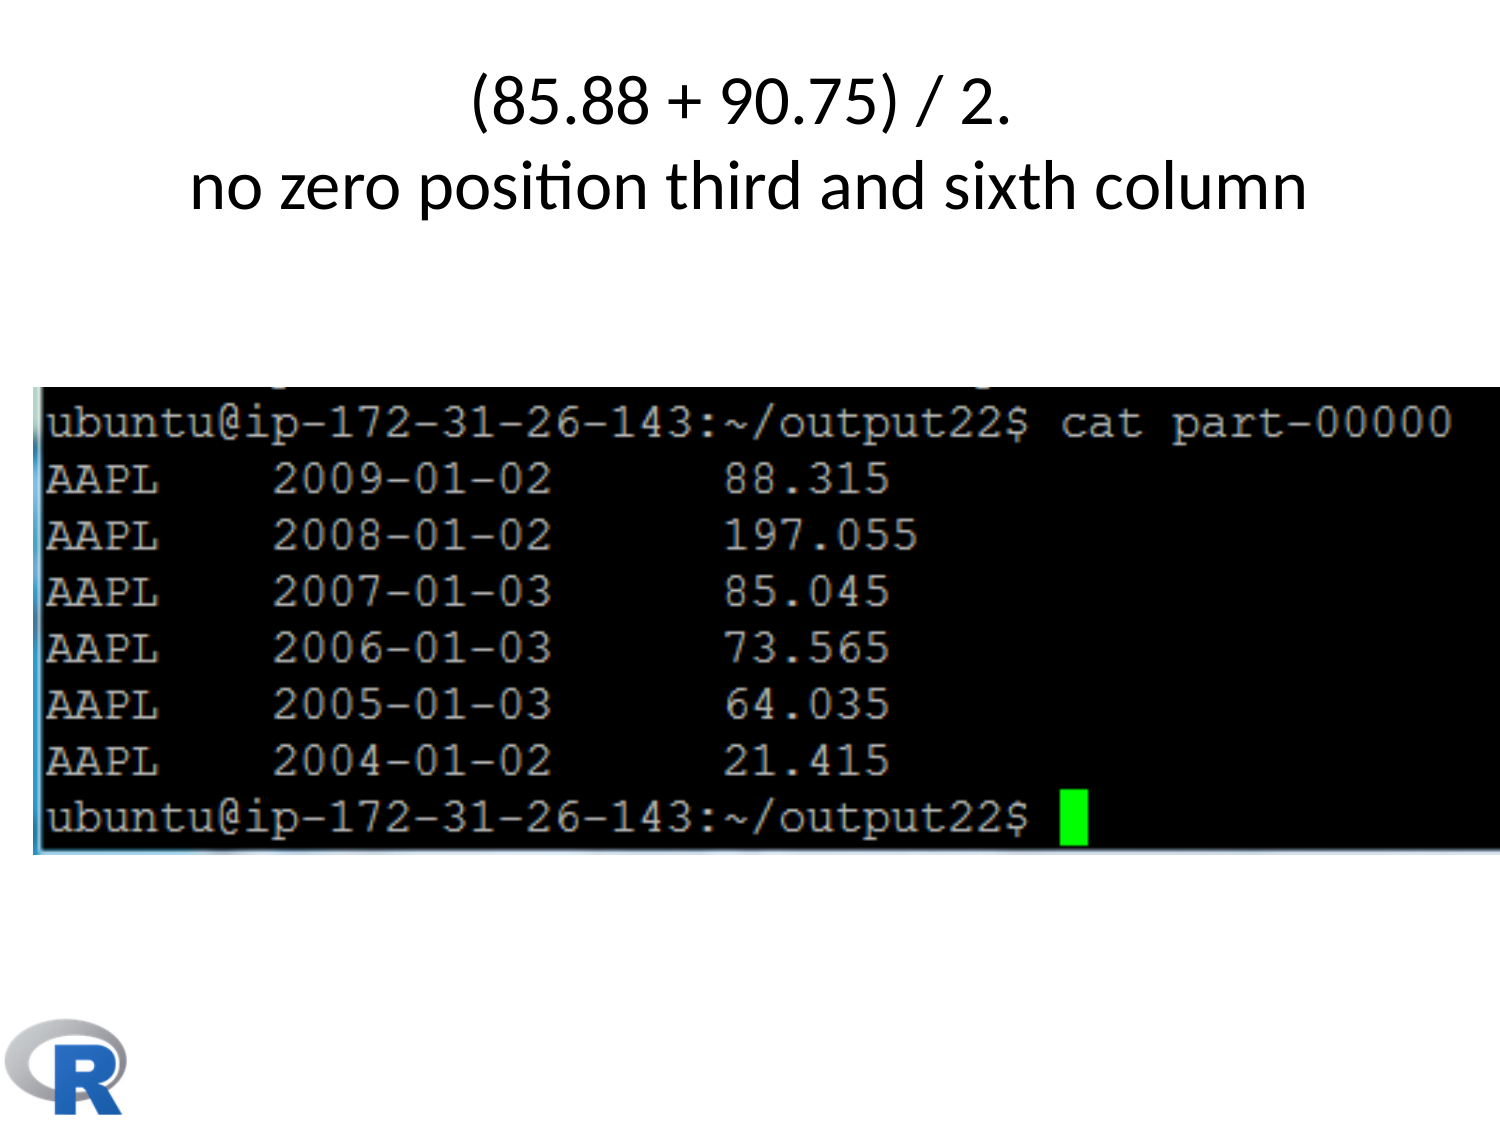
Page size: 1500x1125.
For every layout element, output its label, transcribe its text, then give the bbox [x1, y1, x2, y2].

picture [33, 387, 1500, 855]
title (85.88 + 90.75) / 2. no zero position third and sixth column [75, 45, 1425, 233]
picture [0, 1015, 138, 1121]
